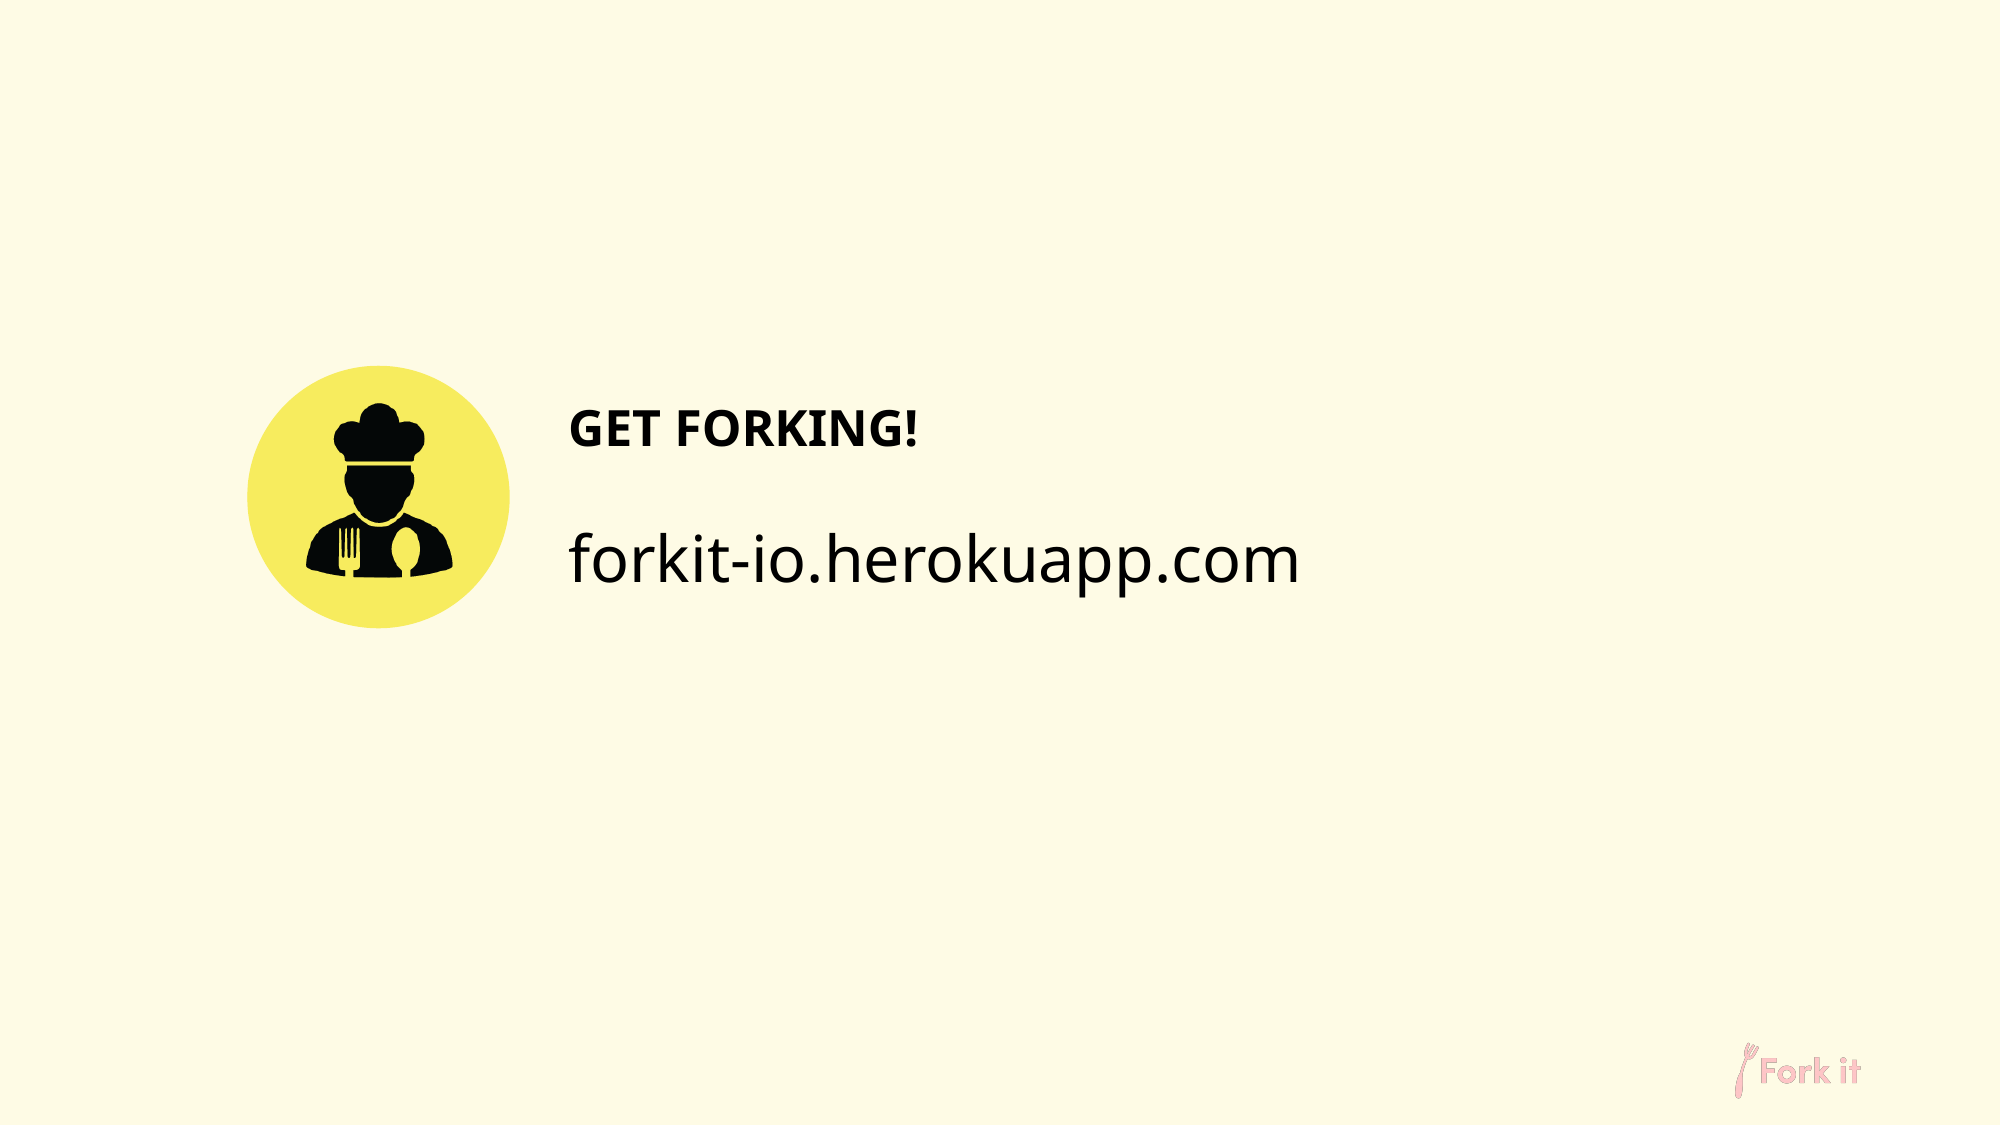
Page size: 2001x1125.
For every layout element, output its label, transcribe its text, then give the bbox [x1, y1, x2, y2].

picture [247, 365, 510, 629]
text_box GET FORKING! forkit-io.herokuapp.com [553, 272, 2000, 667]
